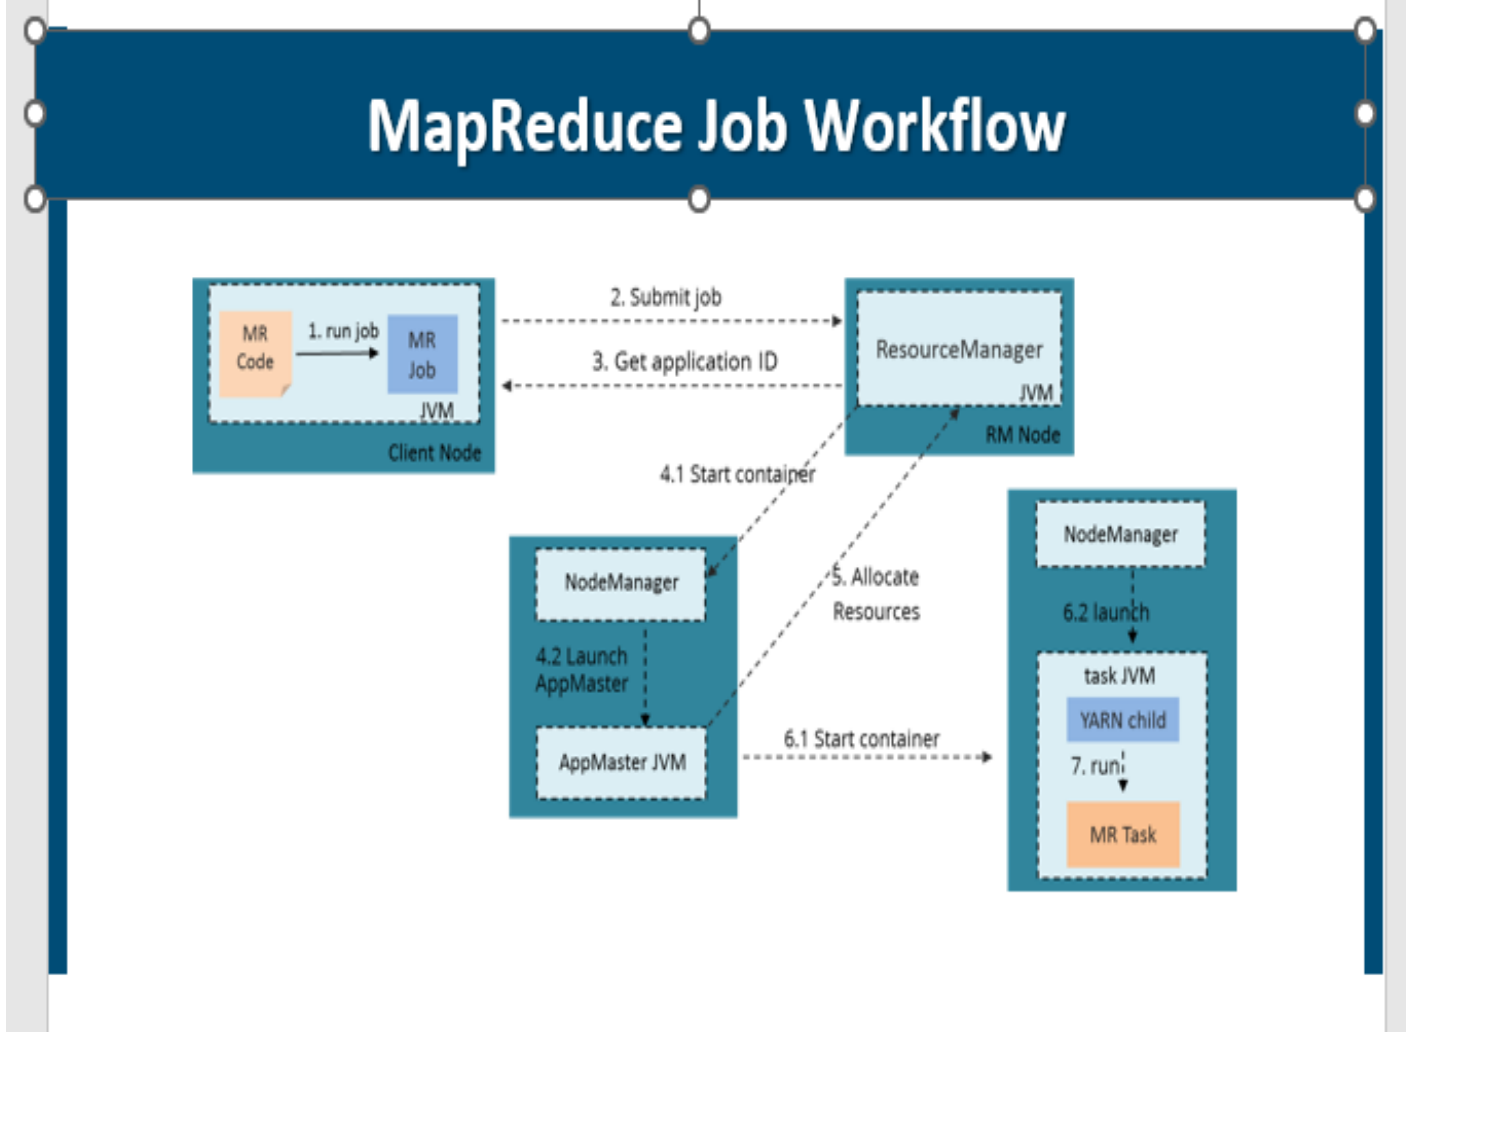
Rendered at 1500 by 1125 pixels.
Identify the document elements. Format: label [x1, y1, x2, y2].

picture [6, 0, 1406, 1032]
